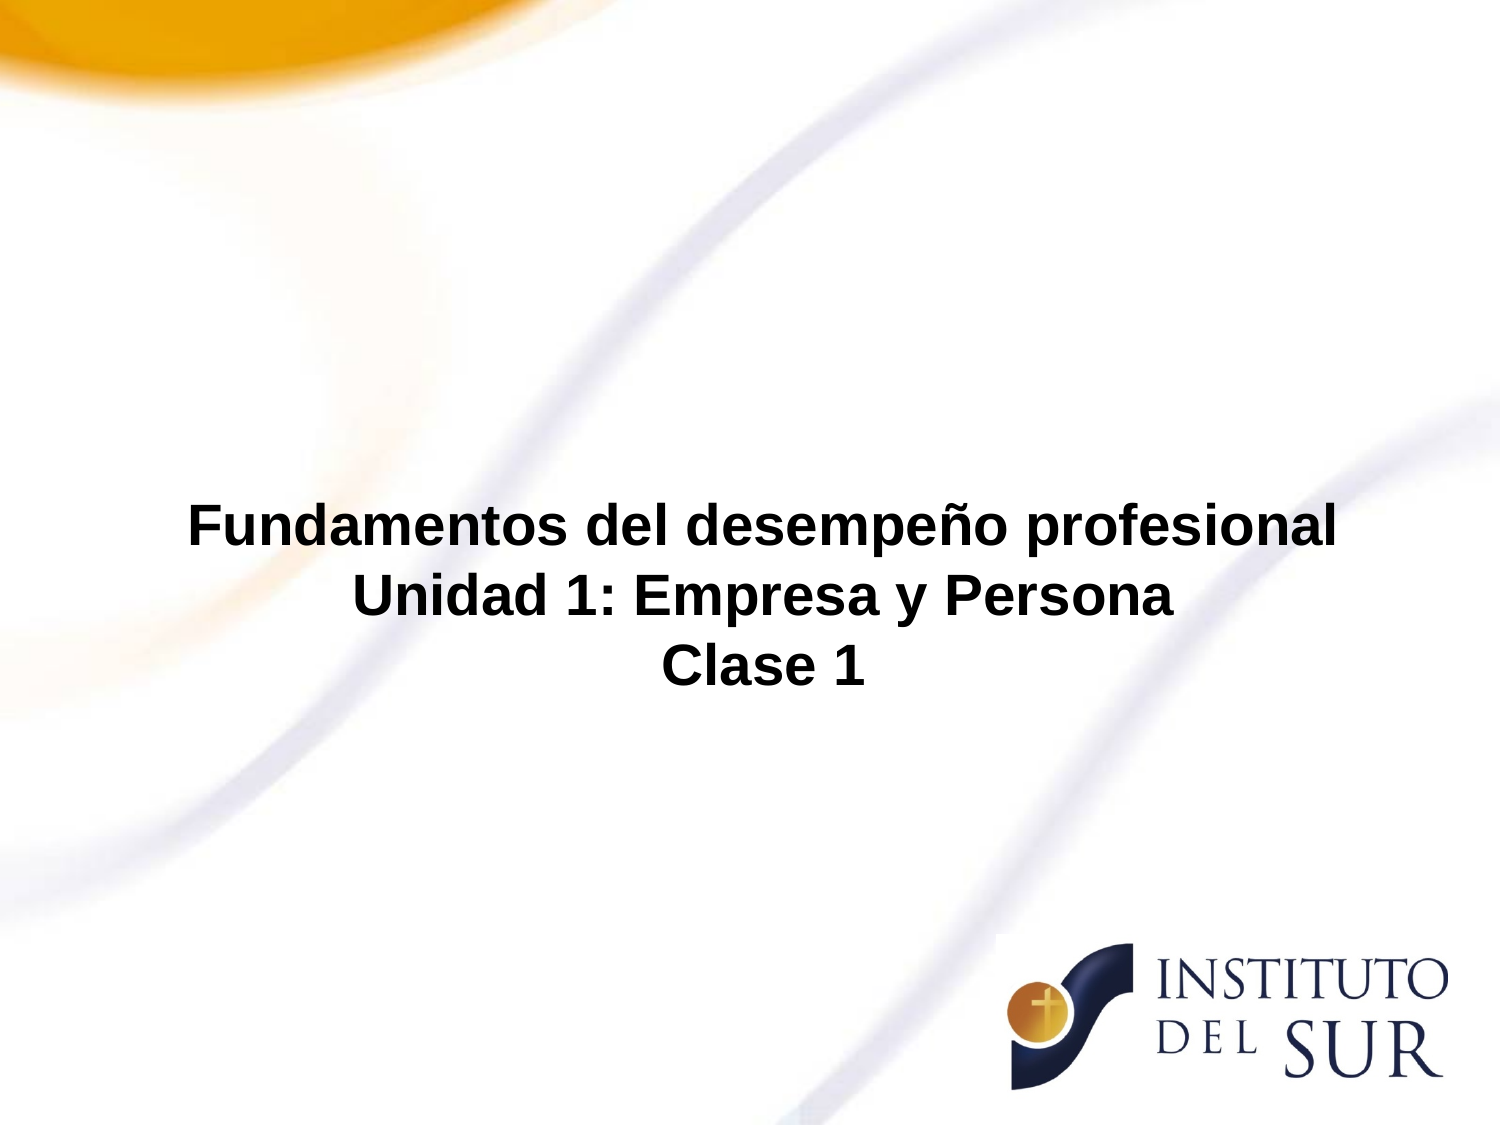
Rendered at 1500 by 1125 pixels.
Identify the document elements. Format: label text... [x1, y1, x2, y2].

picture [0, 0, 1500, 1125]
text_box Fundamentos del desempeño profesional Unidad 1: Empresa y Persona Clase 1 [172, 479, 1356, 705]
